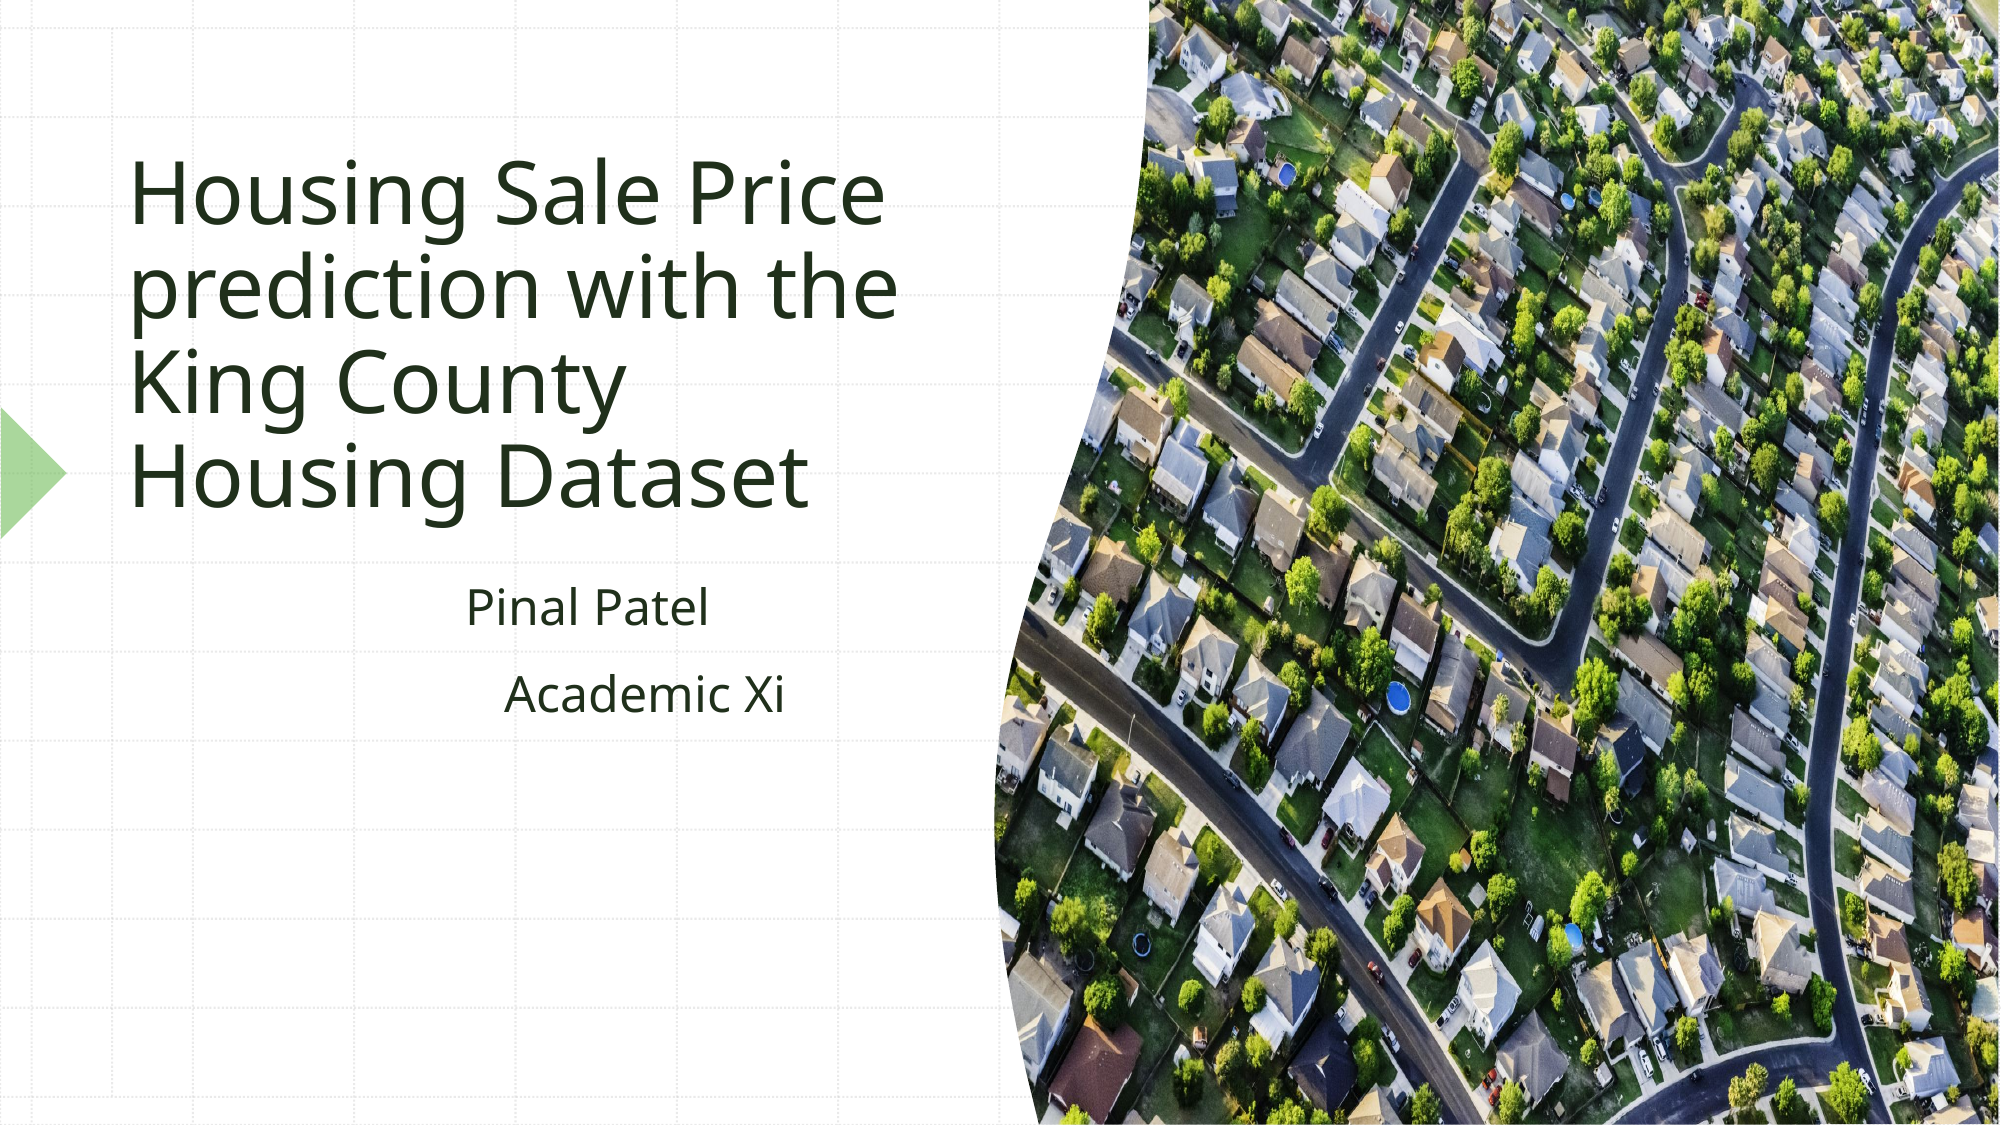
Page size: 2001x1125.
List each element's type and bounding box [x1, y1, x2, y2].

picture [994, 0, 1999, 1125]
text_box [0, 0, 994, 1125]
